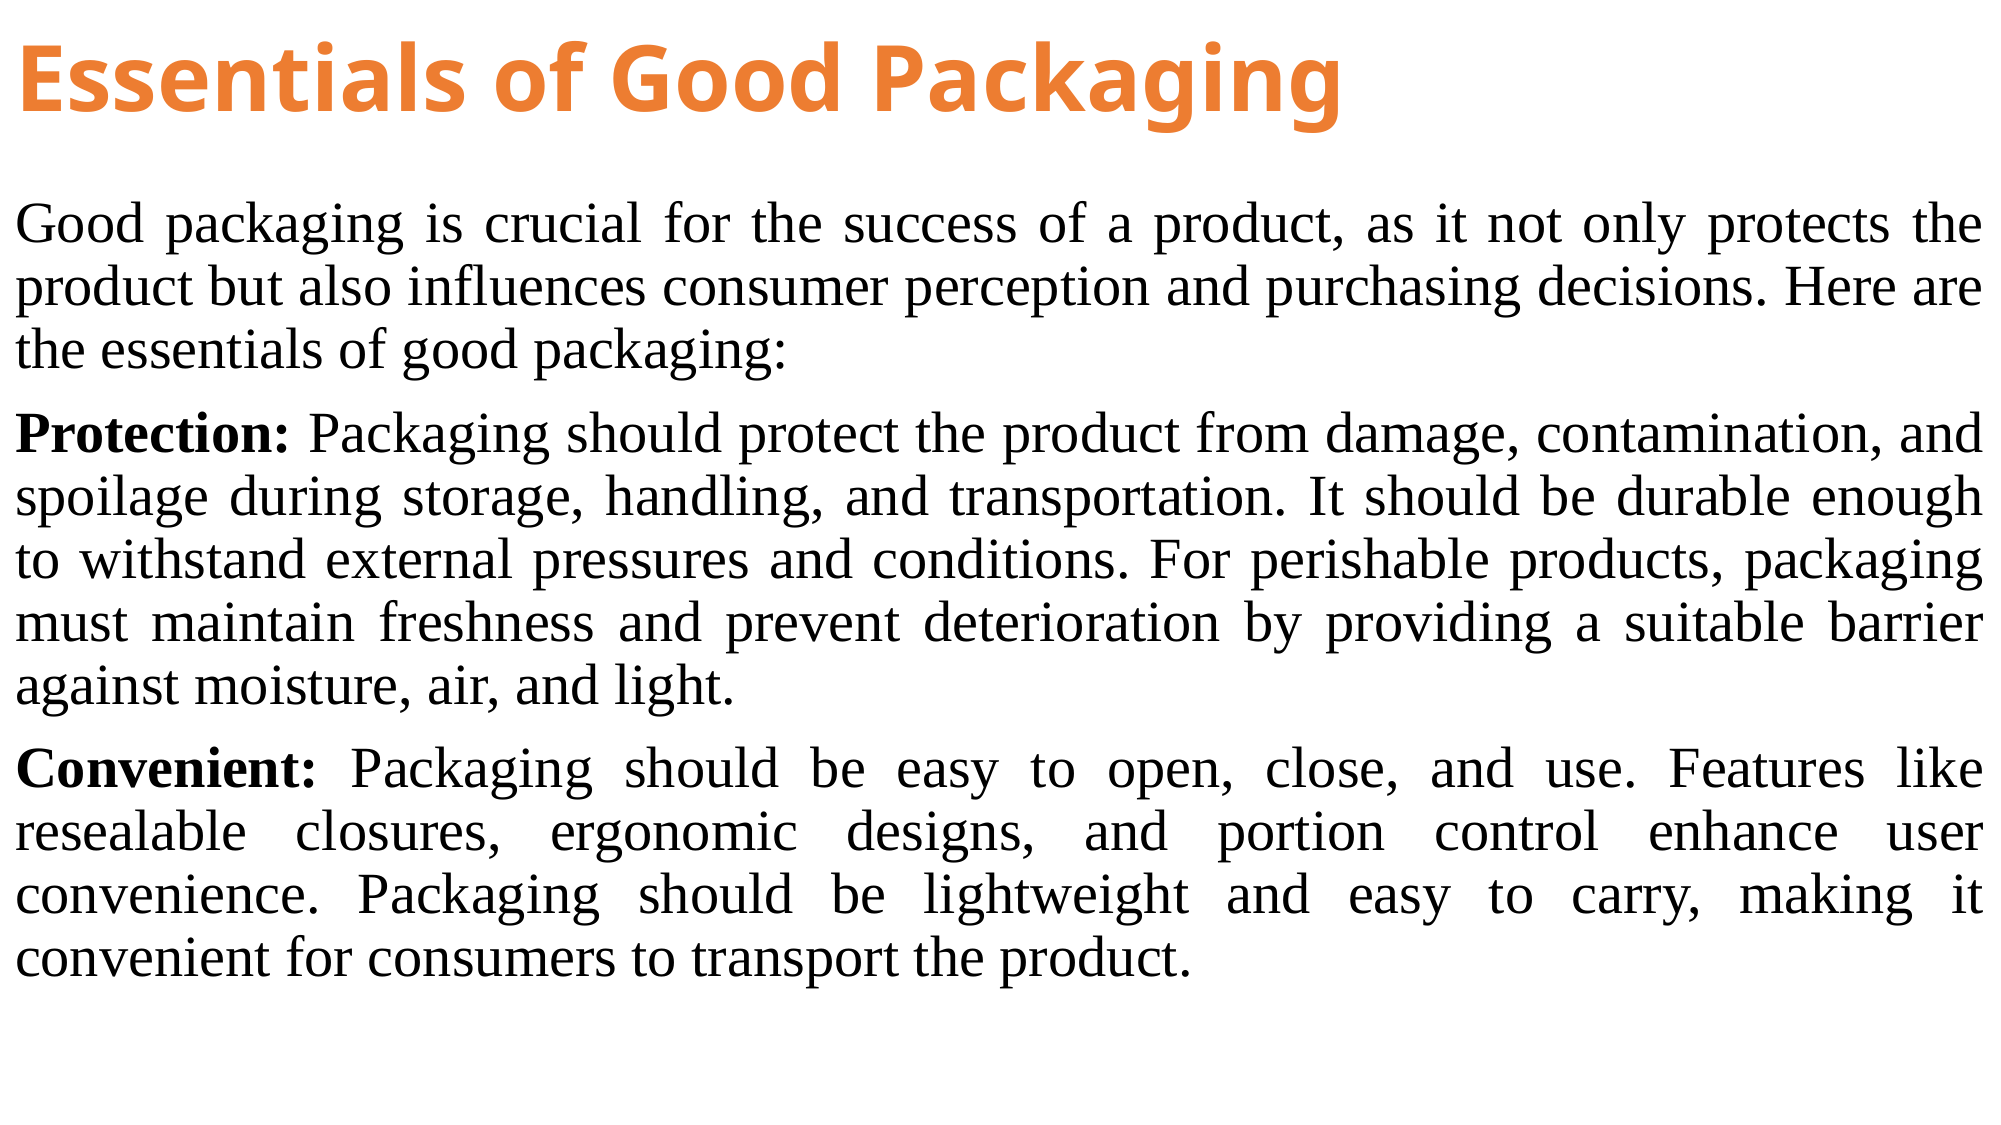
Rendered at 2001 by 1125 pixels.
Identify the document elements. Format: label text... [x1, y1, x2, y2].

list Good packaging is crucial for the success of a product, as it not only protects the product but also influences consumer perception and purchasing decisions. Here are the essentials of good packaging: Protection: Packaging should protect the product from damage, contamination, and spoilage during storage, handling, and transportation. It should be durable enough to withstand external pressures and conditions. For perishable products, packaging must maintain freshness and prevent deterioration by providing a suitable barrier against moisture, air, and light. Convenient: Packaging should be easy to open, close, and use. Features like resealable closures, ergonomic designs, and portion control enhance user convenience. Packaging should be lightweight and easy to carry, making it convenient for consumers to transport the product. [0, 184, 2000, 1125]
title Essentials of Good Packaging [0, 0, 1863, 163]
